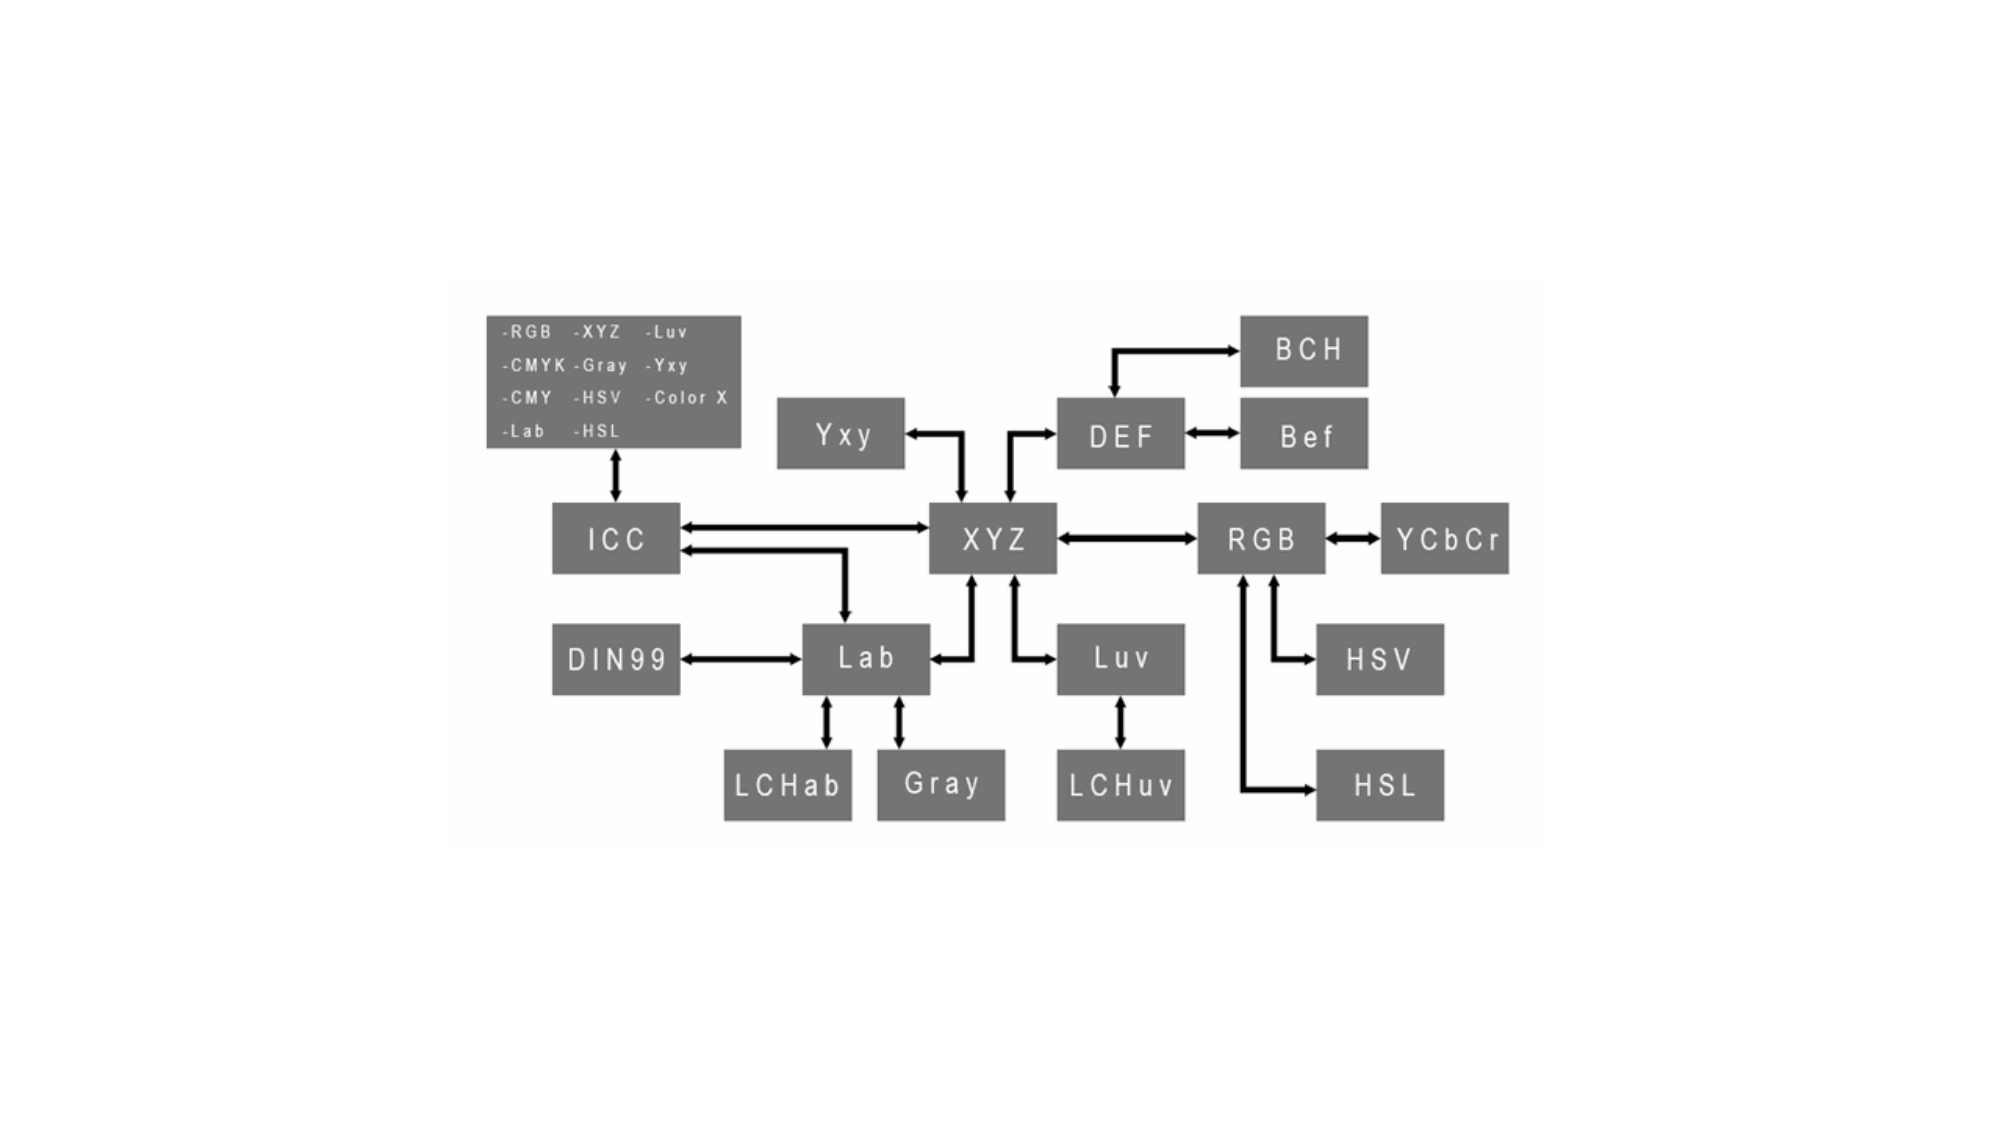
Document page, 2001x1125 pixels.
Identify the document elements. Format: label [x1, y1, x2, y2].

picture [451, 273, 1549, 852]
